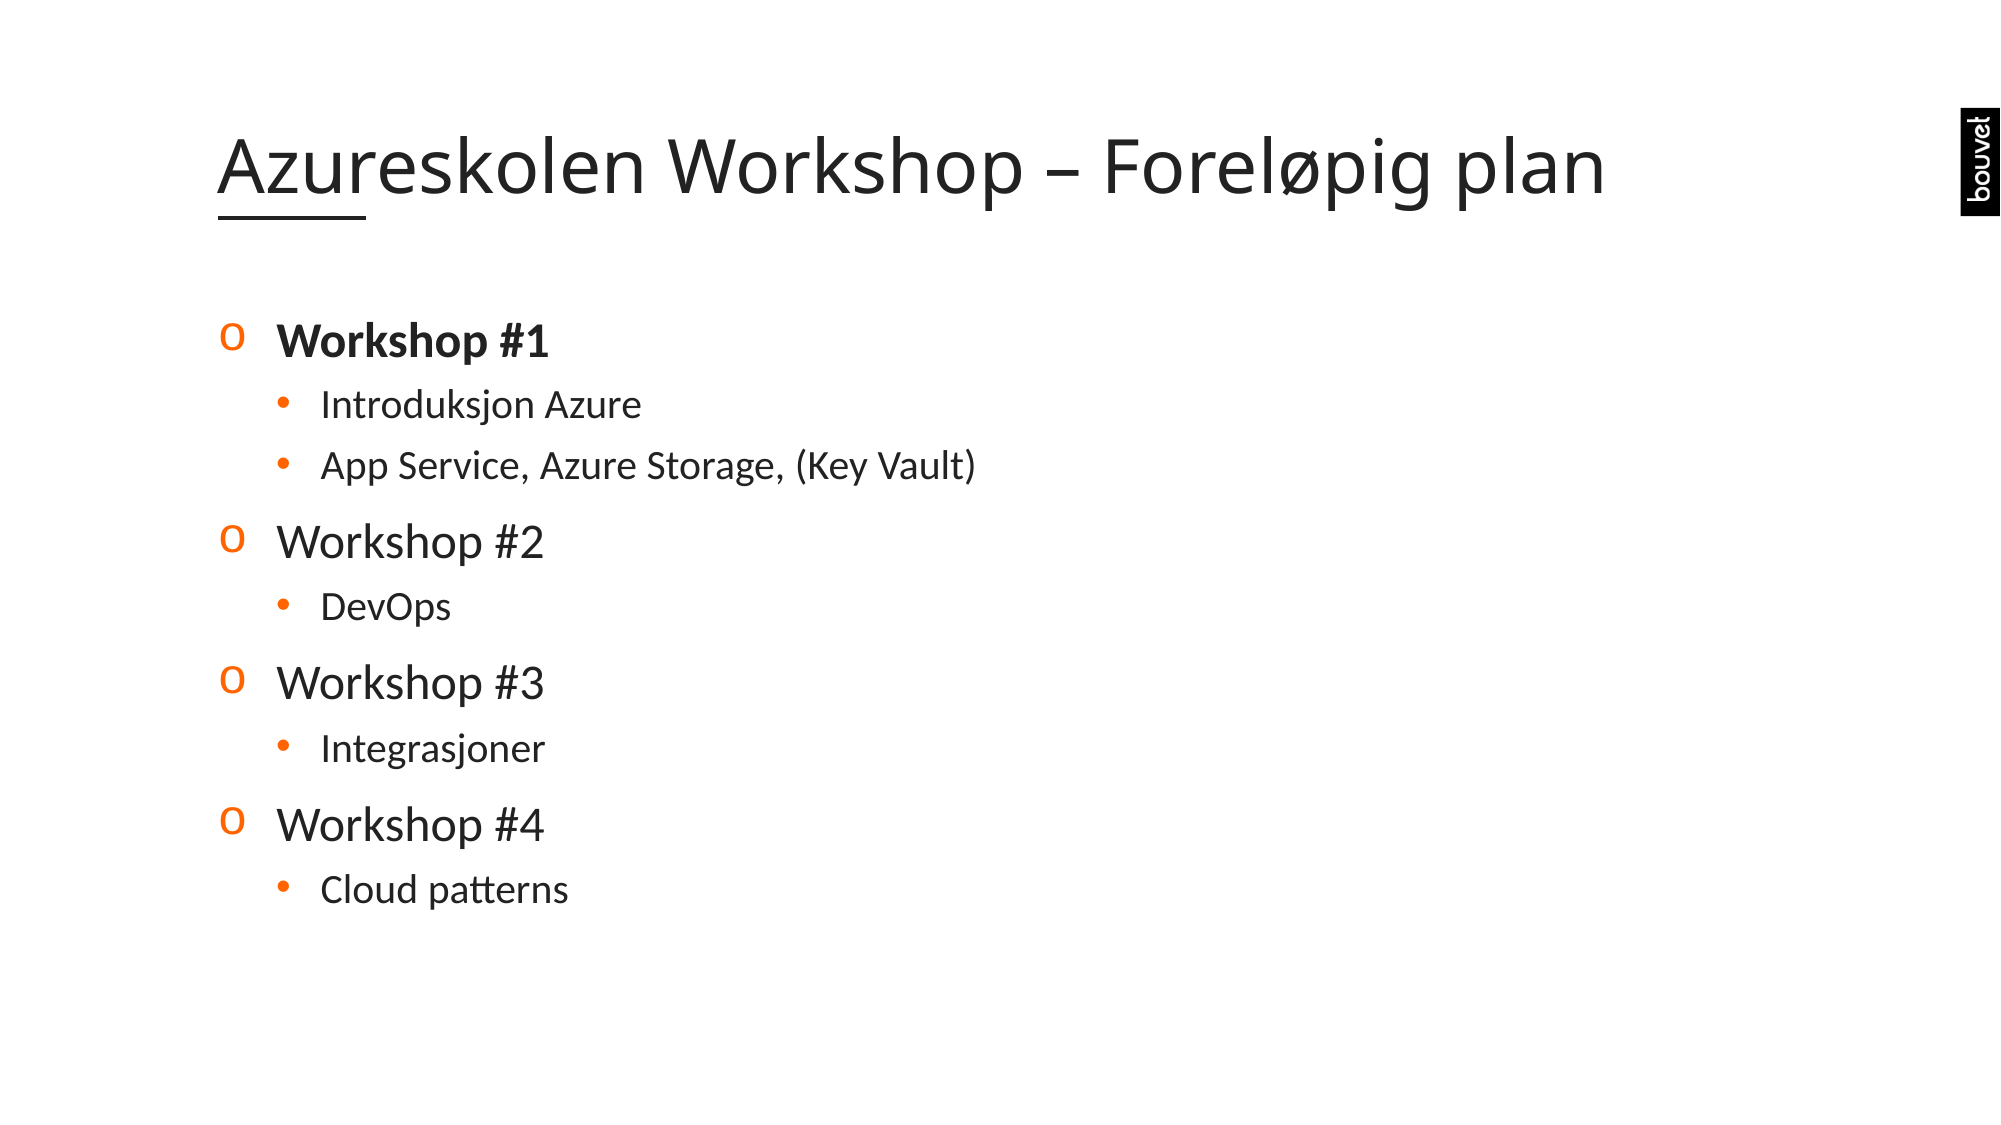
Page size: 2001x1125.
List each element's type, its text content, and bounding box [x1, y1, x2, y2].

list Workshop #1 Introduksjon Azure App Service, Azure Storage, (Key Vault) Workshop #2 DevOps Workshop #3 Integrasjoner Workshop #4 Cloud patterns [202, 299, 1578, 1014]
title Azureskolen Workshop – Foreløpig plan [202, 59, 1867, 218]
